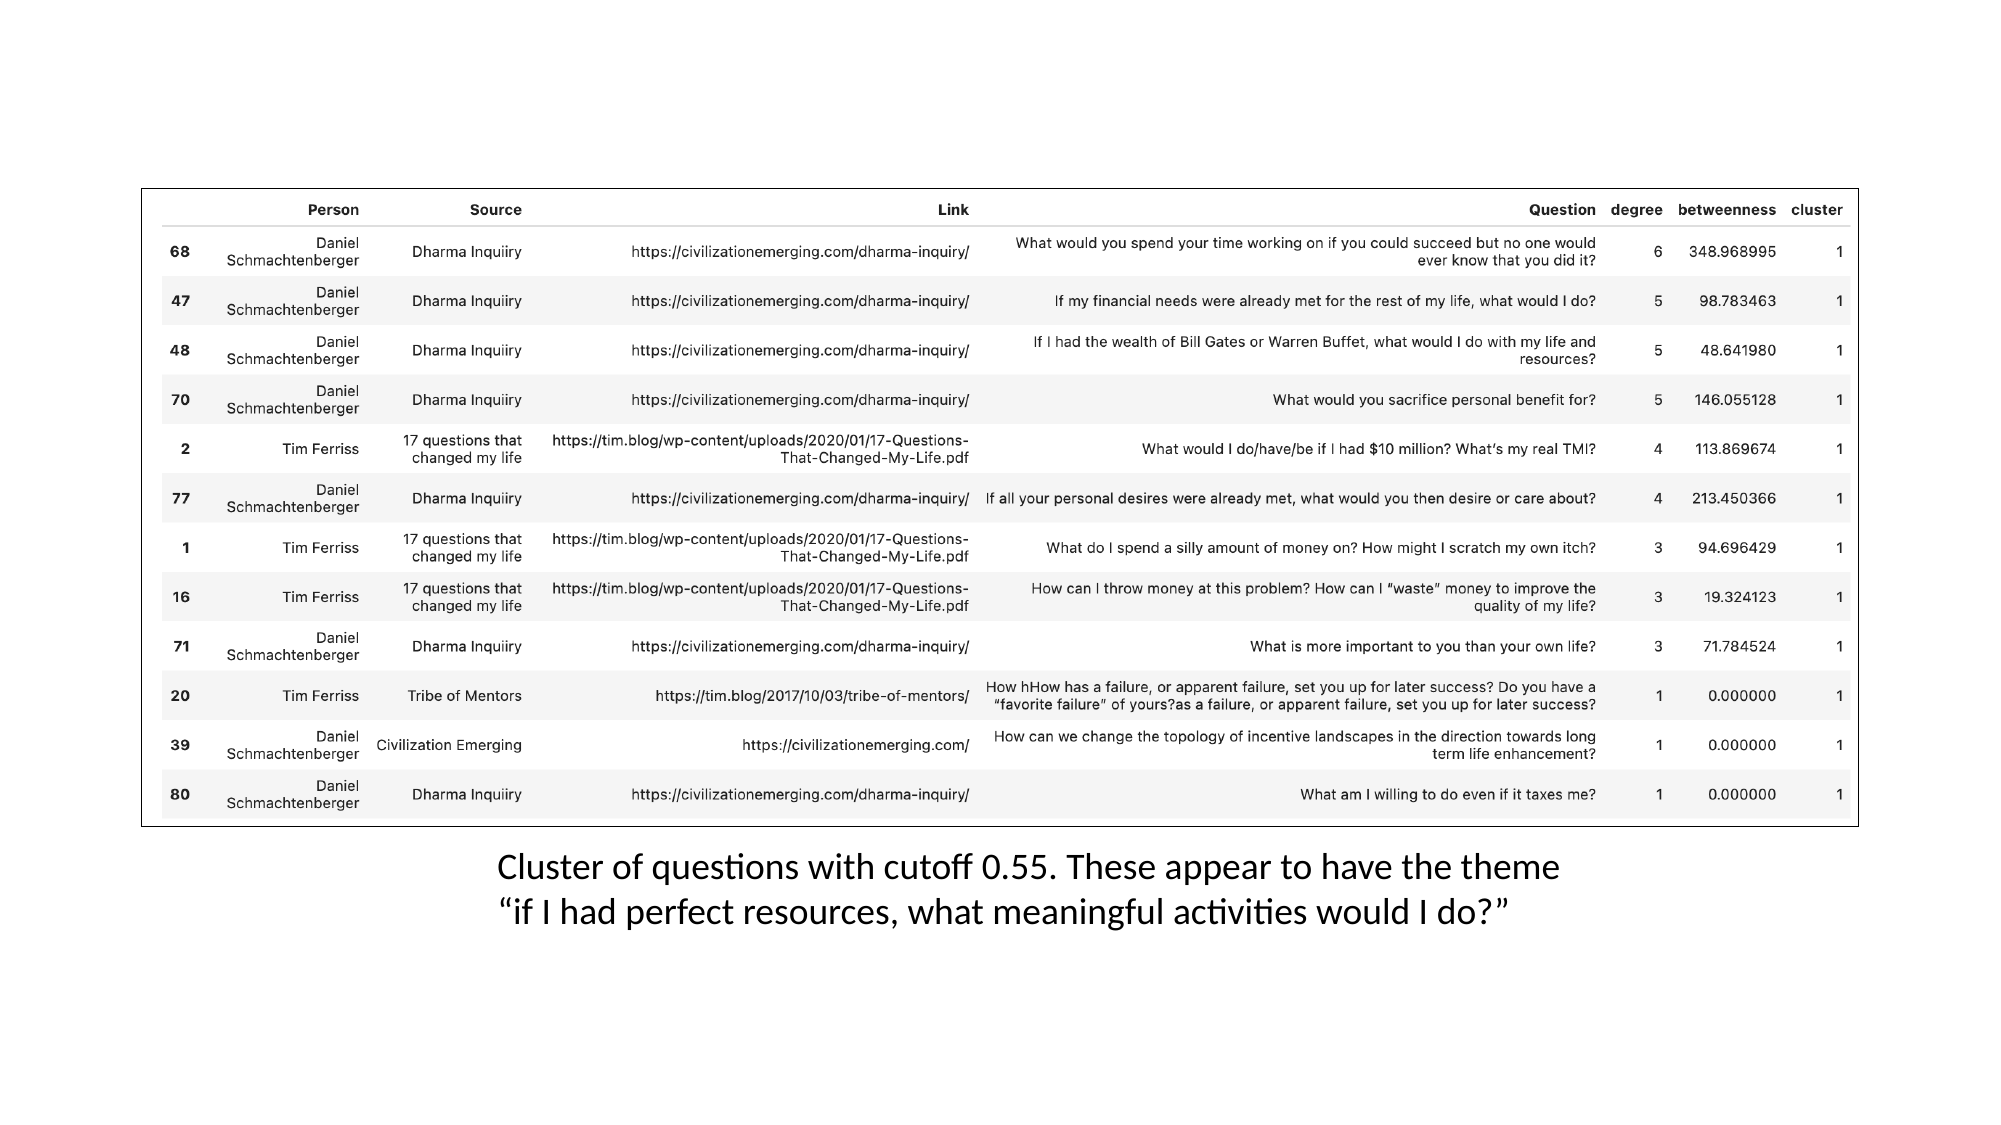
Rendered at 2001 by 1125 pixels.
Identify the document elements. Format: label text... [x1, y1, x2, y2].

picture [141, 188, 1859, 827]
text_box Cluster of questions with cutoff 0.55. These appear to have the theme “if I had perfect resources, what meaningful activities would I do?” [482, 834, 1586, 939]
